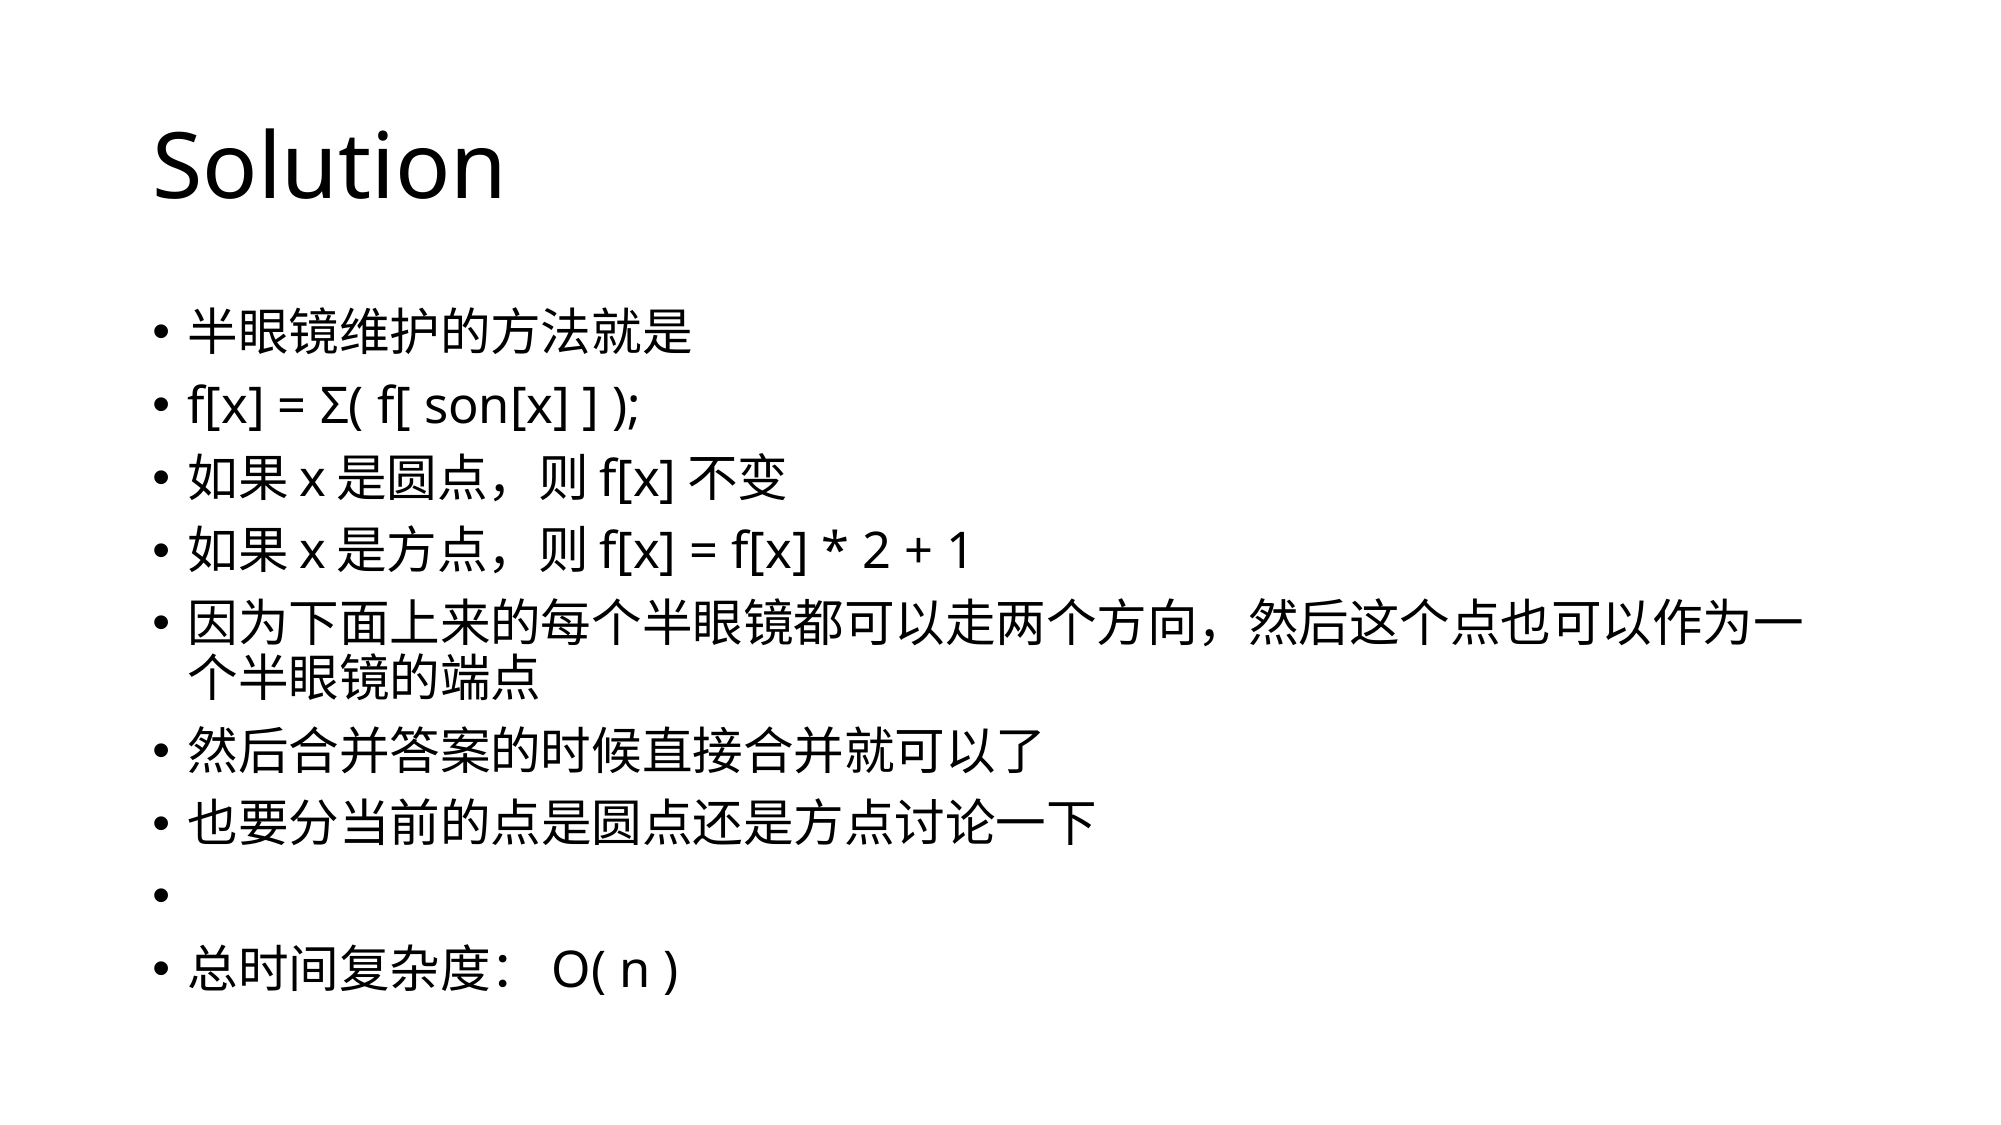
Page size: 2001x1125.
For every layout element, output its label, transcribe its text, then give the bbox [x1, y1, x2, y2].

title Solution [137, 59, 1863, 278]
list 半眼镜维护的方法就是 f[x] = Σ( f[ son[x] ] ); 如果x是圆点，则f[x]不变 如果x是方点，则f[x] = f[x] * 2 + 1 因为下面上来的每个半眼镜都可以走两个方向，然后这个点也可以作为一个半眼镜的端点 然后合并答案的时候直接合并就可以了 也要分当前的点是圆点还是方点讨论一下 总时间复杂度：O( n ) [137, 299, 1863, 1014]
